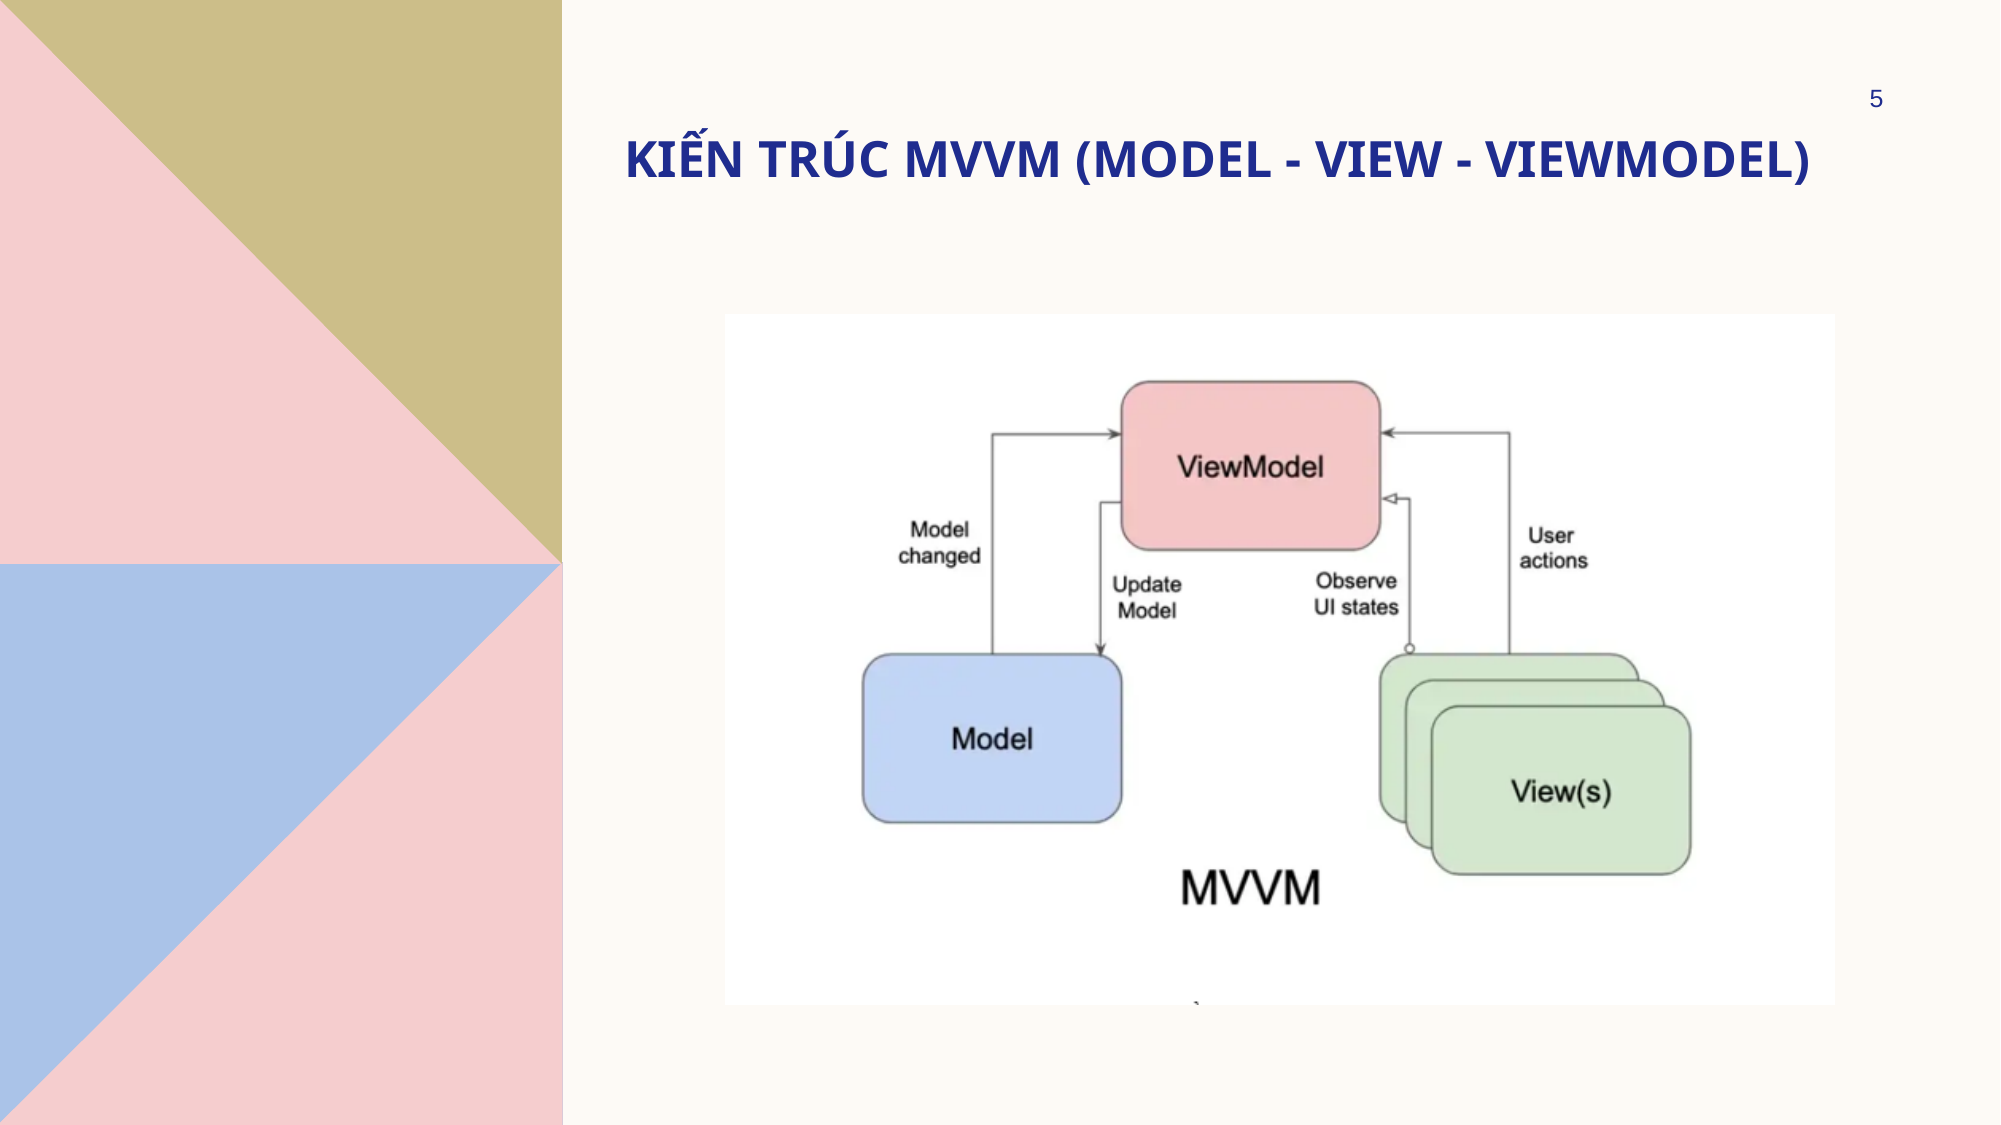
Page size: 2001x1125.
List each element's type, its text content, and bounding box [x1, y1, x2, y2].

picture [724, 314, 1835, 1005]
title Kiến trúc MVVM (Model - View - ViewModel) [609, 120, 2000, 246]
slide_number 5 [1795, 75, 1958, 120]
